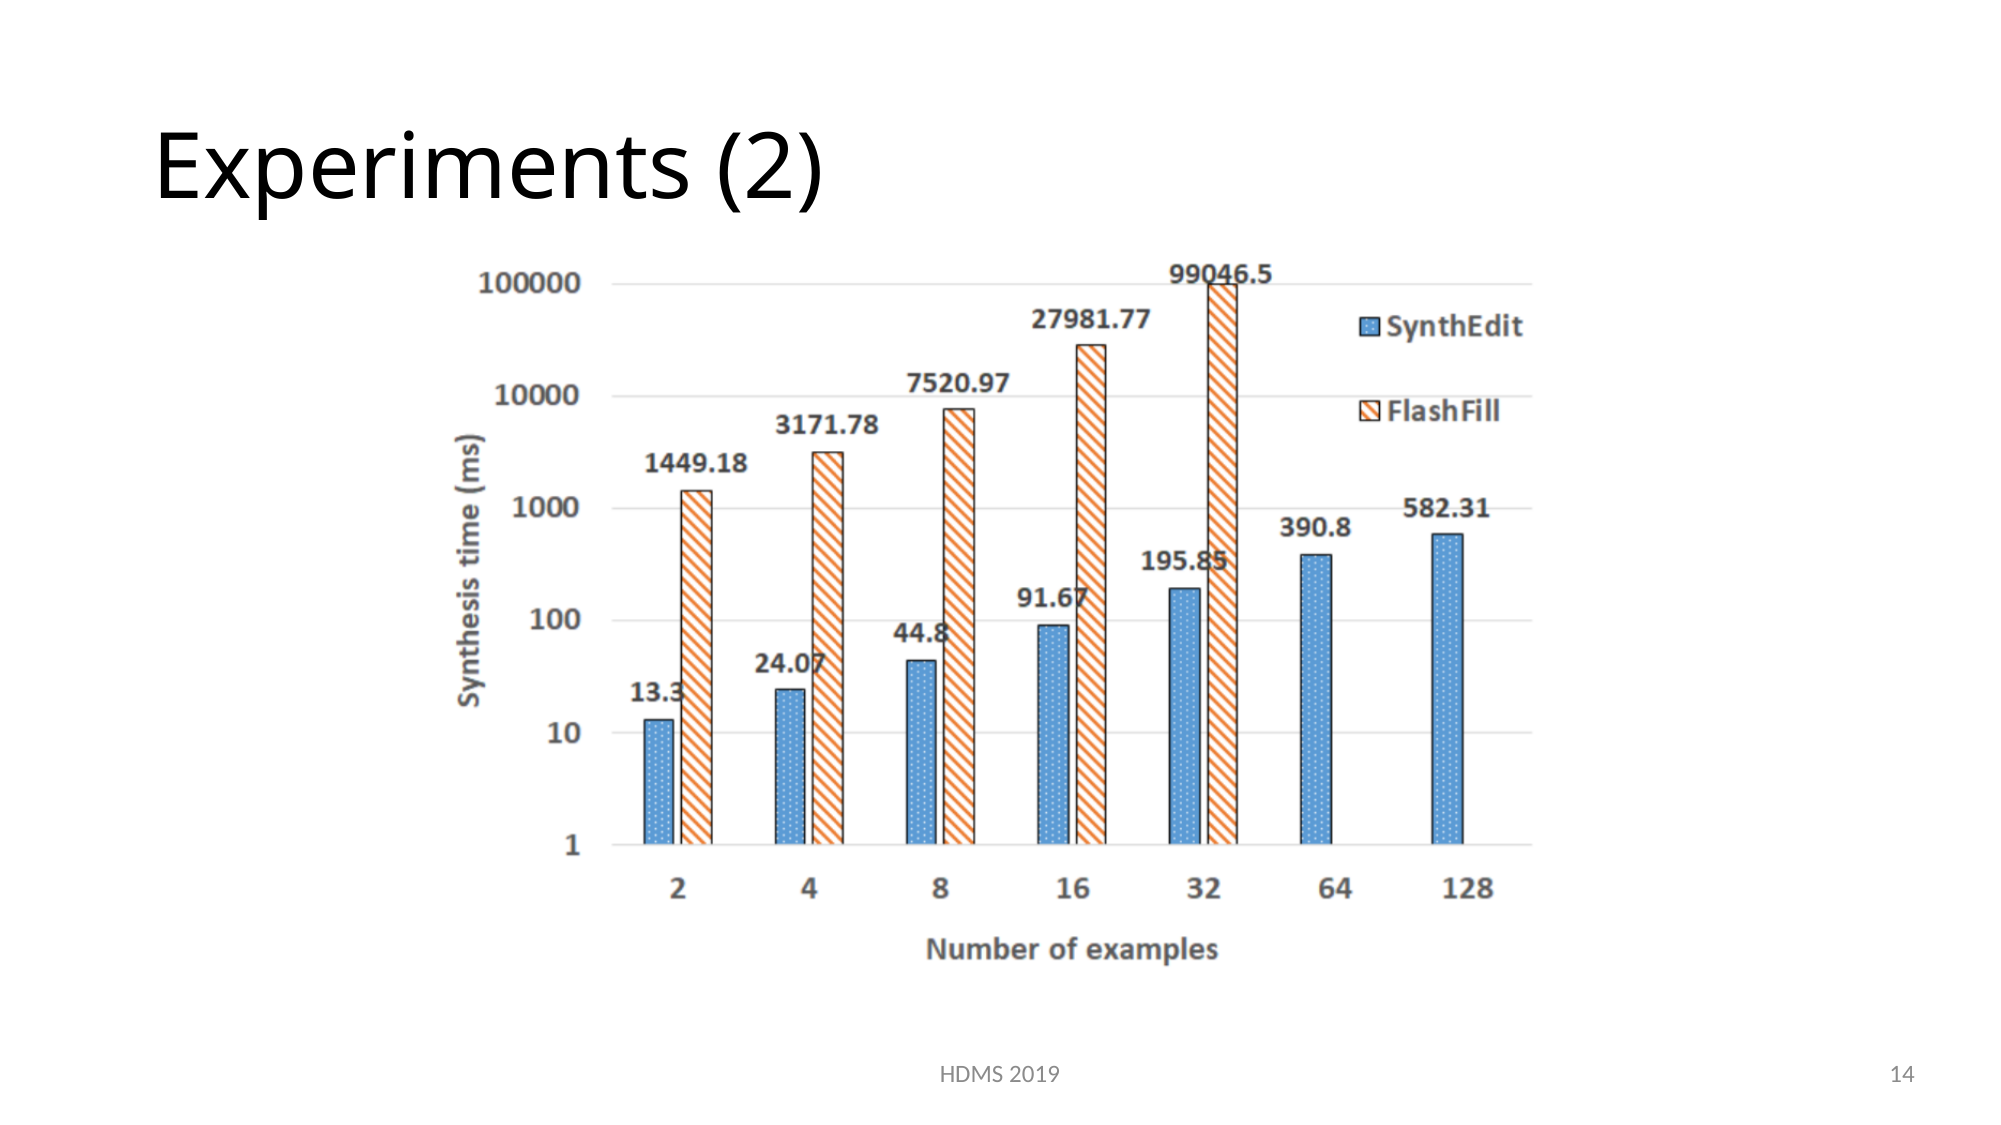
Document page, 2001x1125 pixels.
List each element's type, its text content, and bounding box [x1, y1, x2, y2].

title Experiments (2) [137, 59, 1863, 278]
footer HDMS 2019 [662, 1042, 1338, 1103]
slide_number 14 [1479, 1042, 1930, 1103]
picture [440, 238, 1560, 993]
